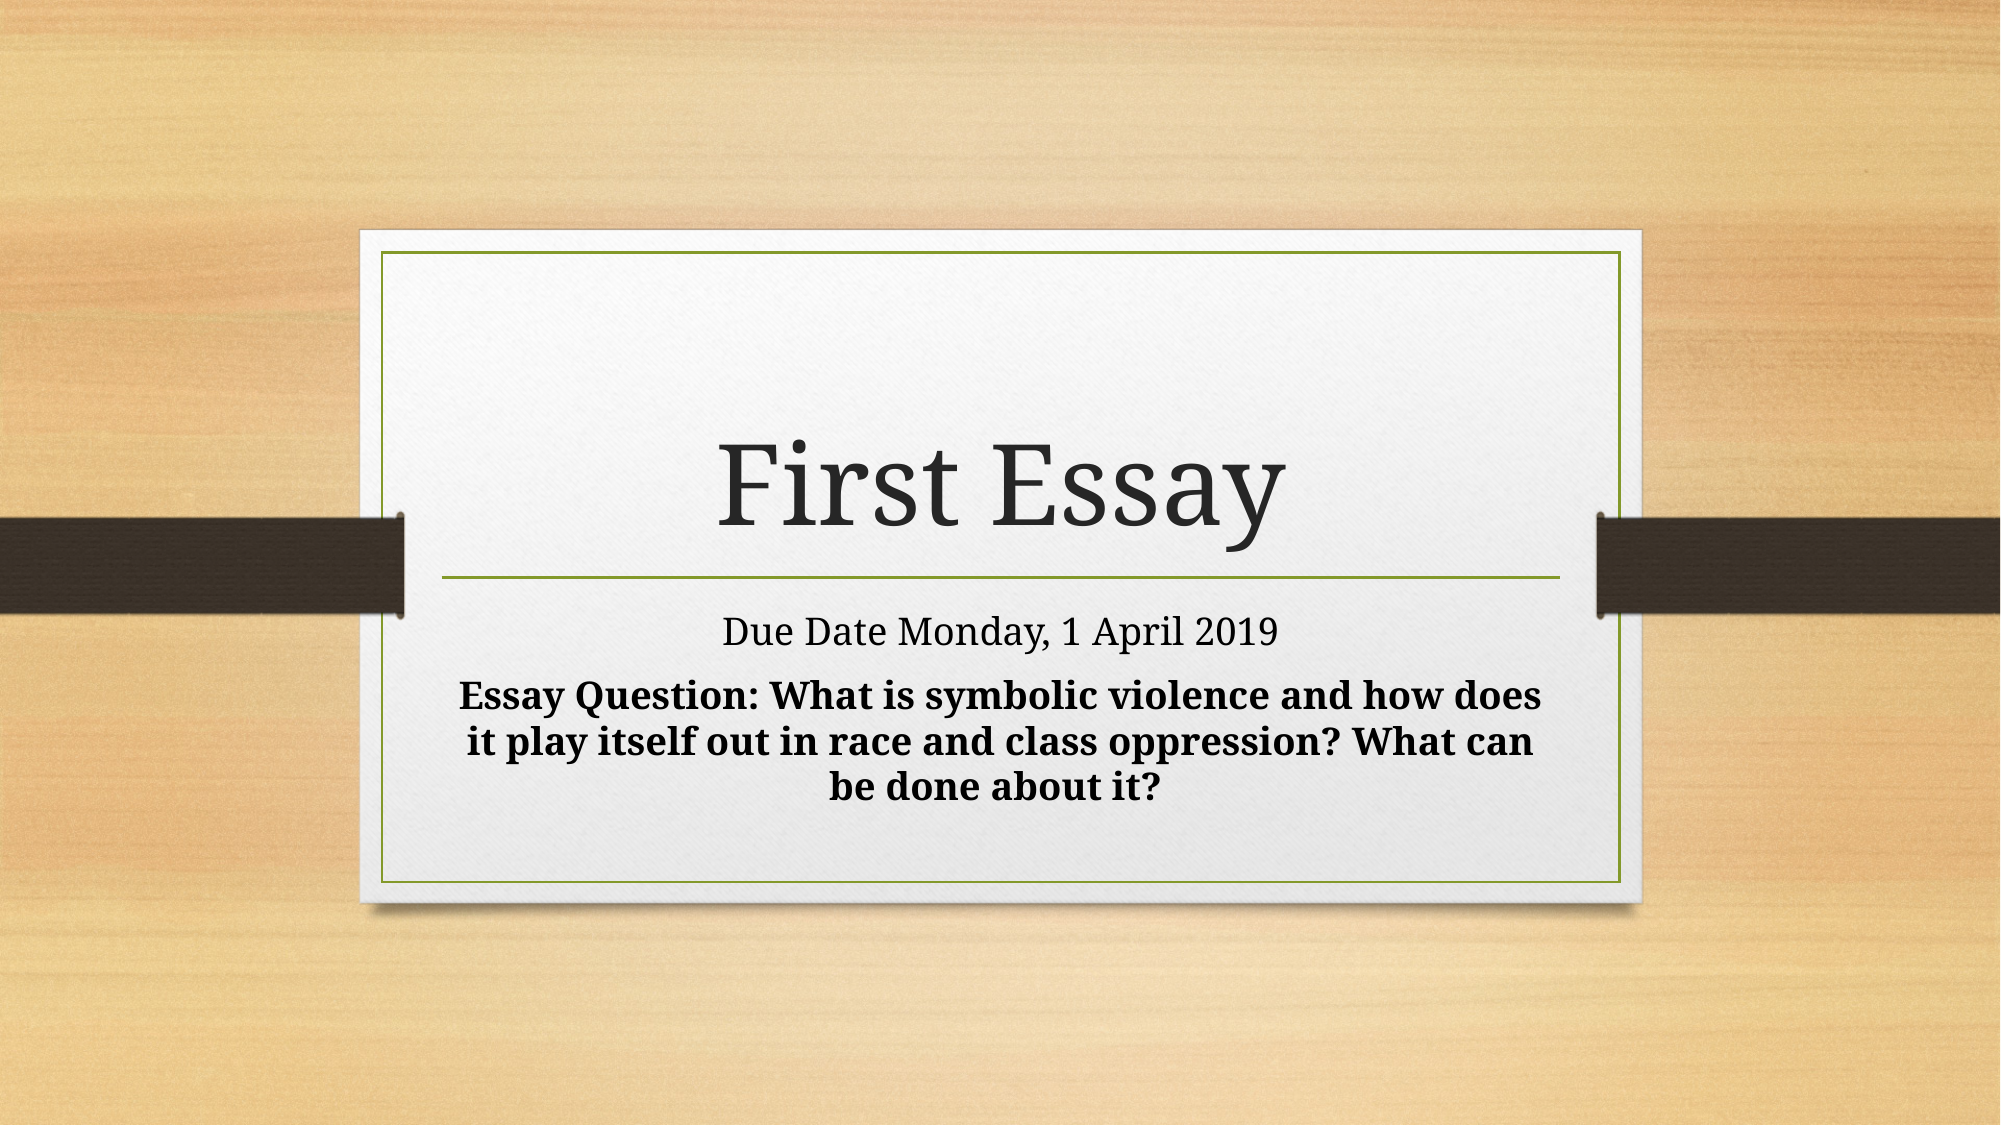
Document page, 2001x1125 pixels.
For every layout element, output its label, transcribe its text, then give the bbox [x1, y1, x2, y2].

title First Essay [441, 306, 1560, 556]
subtitle Due Date Monday, 1 April 2019 Essay Question: What is symbolic violence and how does it play itself out in race and class oppression? What can be done about it? [441, 600, 1560, 817]
picture [0, 0, 2001, 1125]
